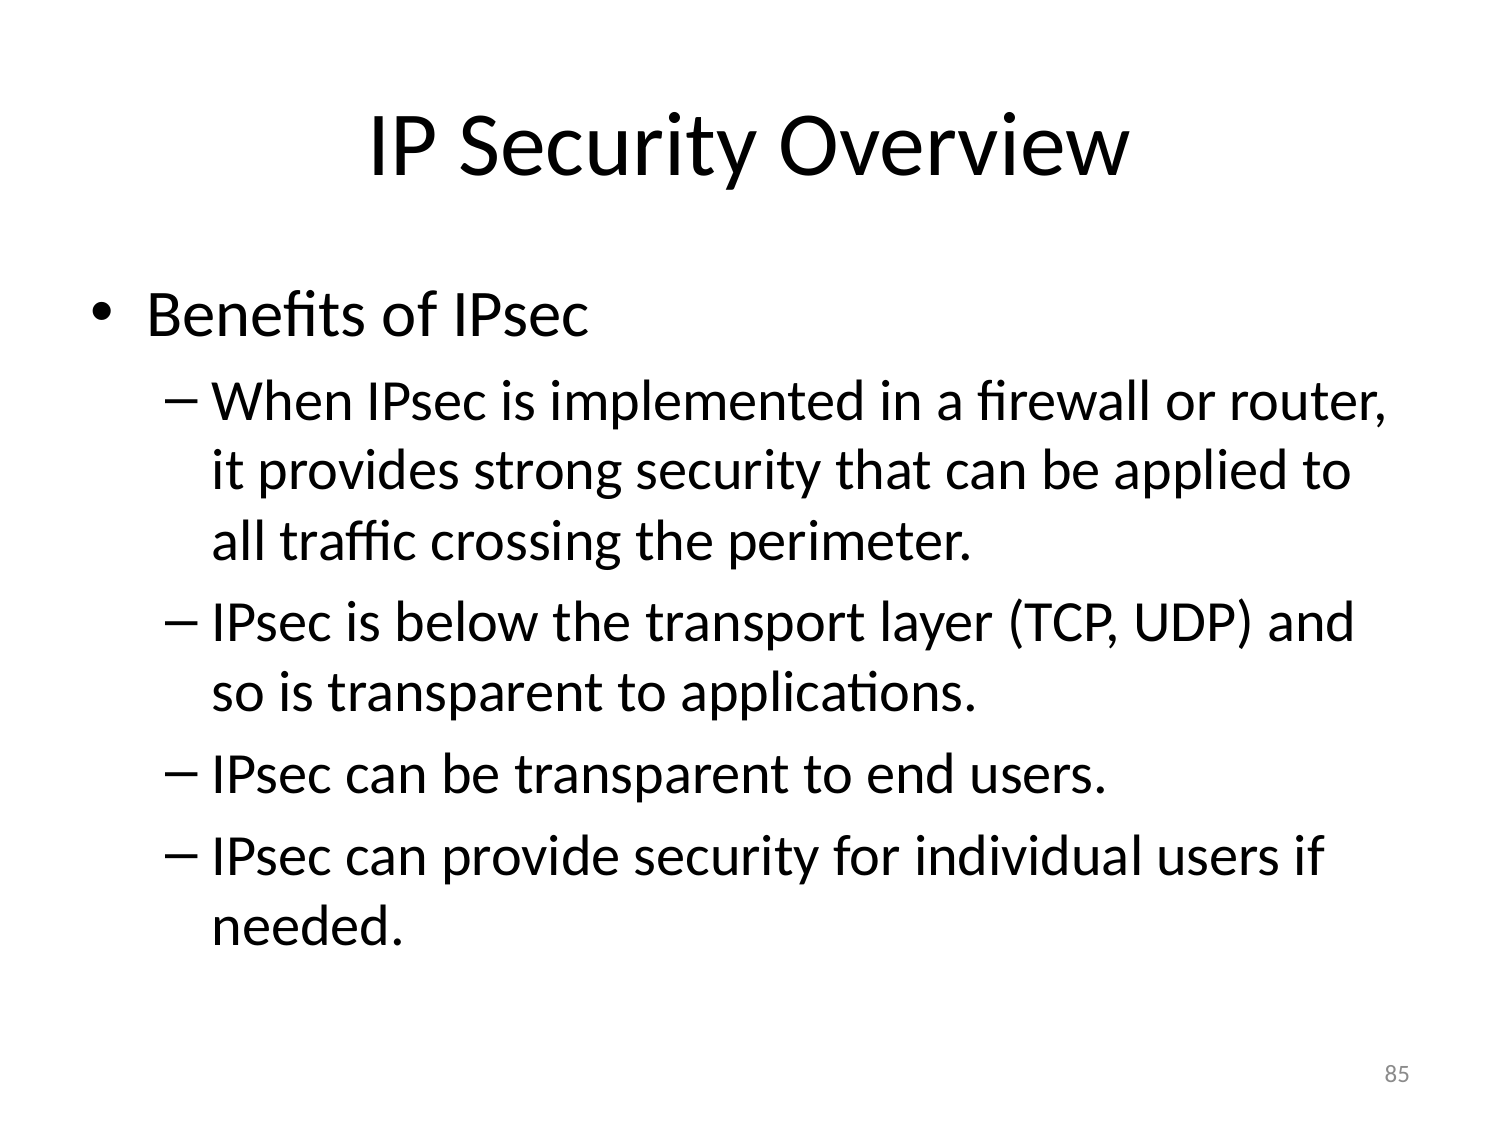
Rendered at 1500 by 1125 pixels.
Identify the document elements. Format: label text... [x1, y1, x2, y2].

title IP Security Overview [75, 45, 1425, 233]
slide_number 85 [1074, 1042, 1425, 1103]
list Benefits of IPsec When IPsec is implemented in a firewall or router, it provides strong security that can be applied to all traffic crossing the perimeter. IPsec is below the transport layer (TCP, UDP) and so is transparent to applications. IPsec can be transparent to end users. IPsec can provide security for individual users if needed. [75, 262, 1425, 1005]
